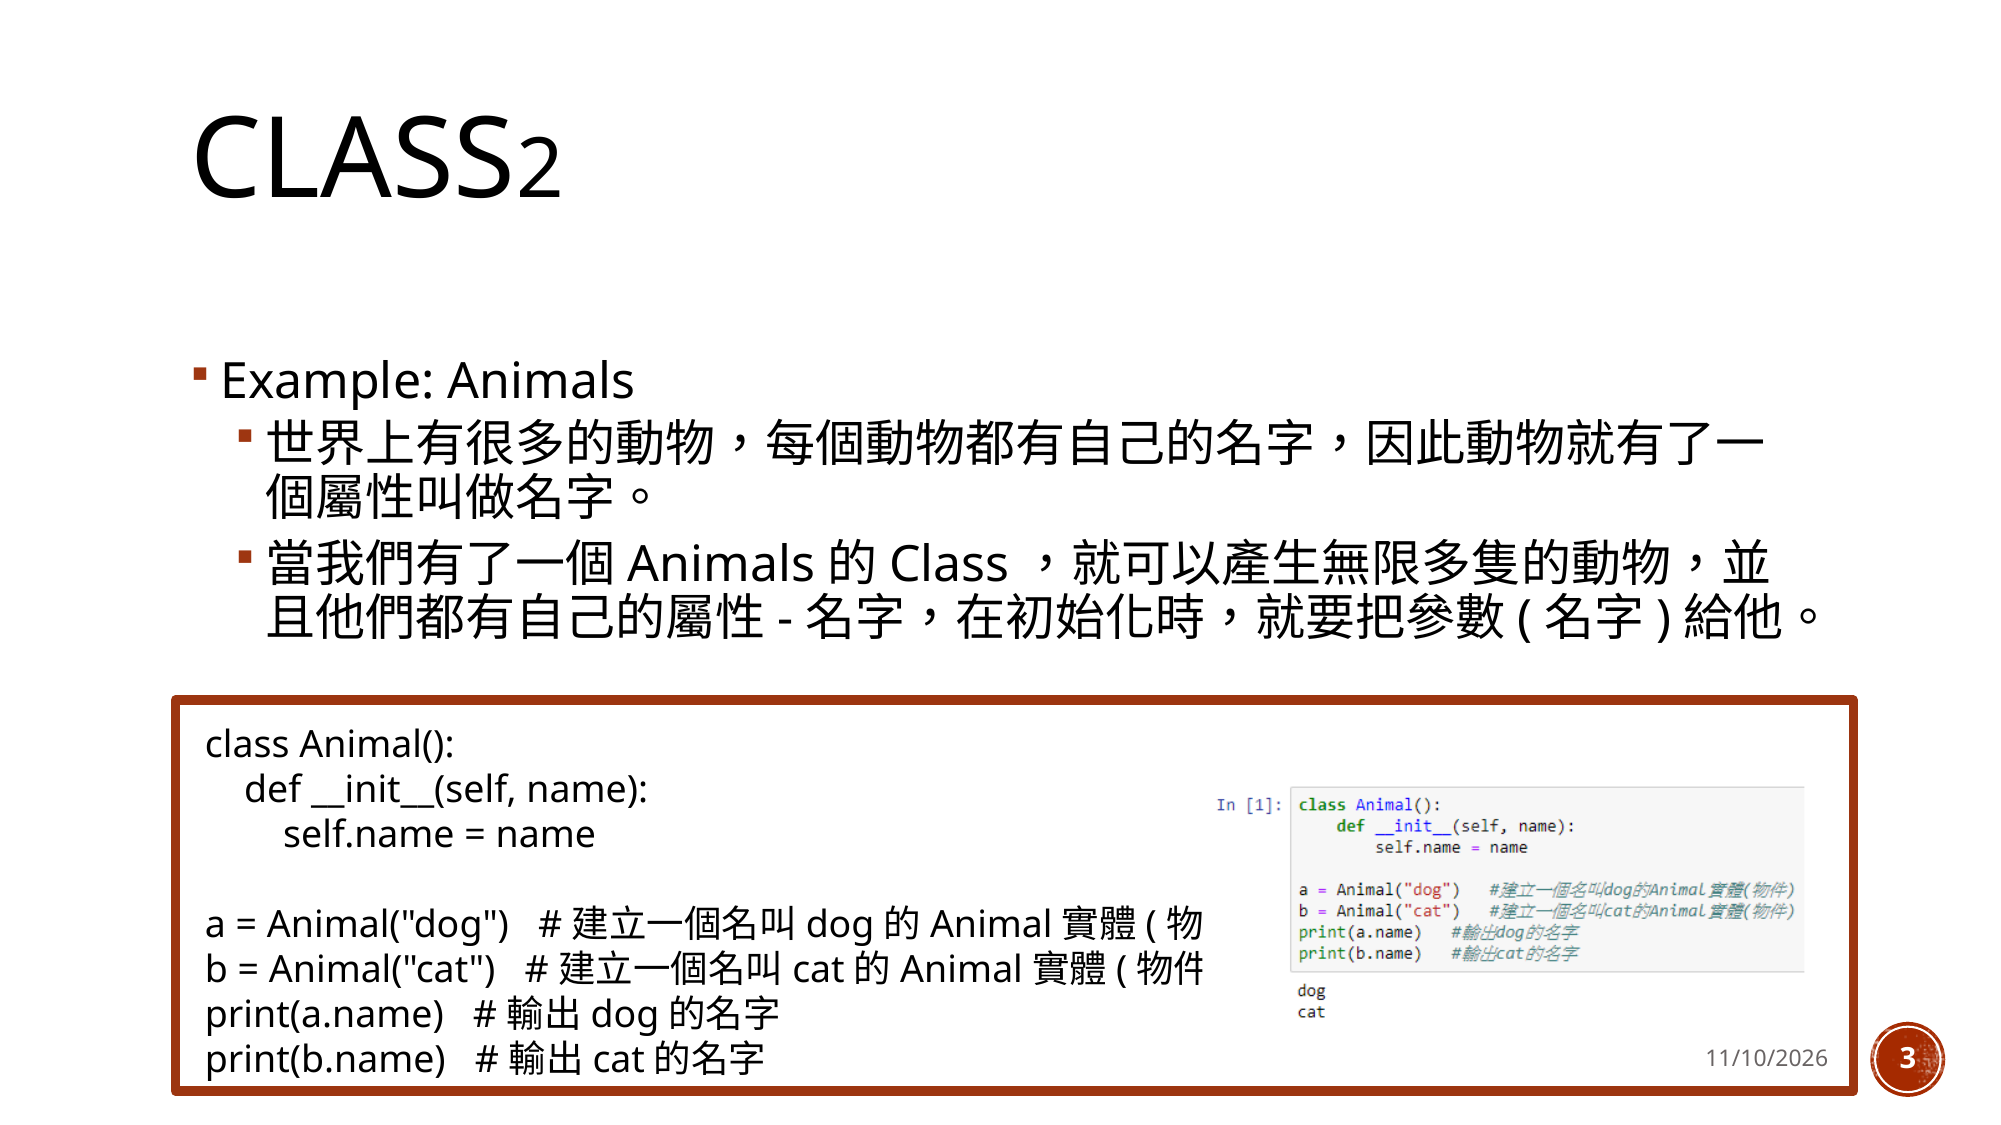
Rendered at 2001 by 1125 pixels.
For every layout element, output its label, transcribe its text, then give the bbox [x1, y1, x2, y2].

text_box [190, 610, 1826, 695]
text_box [176, 701, 1852, 1091]
slide_number 3 [1855, 1028, 1961, 1089]
list Example: Animals 世界上有很多的動物，每個動物都有自己的名字，因此動物就有了一個屬性叫做名字。 當我們有了一個Animals的Class，就可以產生無限多隻的動物，並且他們都有自己的屬性-名字，在初始化時，就要把參數(名字)給他。 [175, 348, 1826, 695]
title Class2 [175, 79, 1826, 344]
